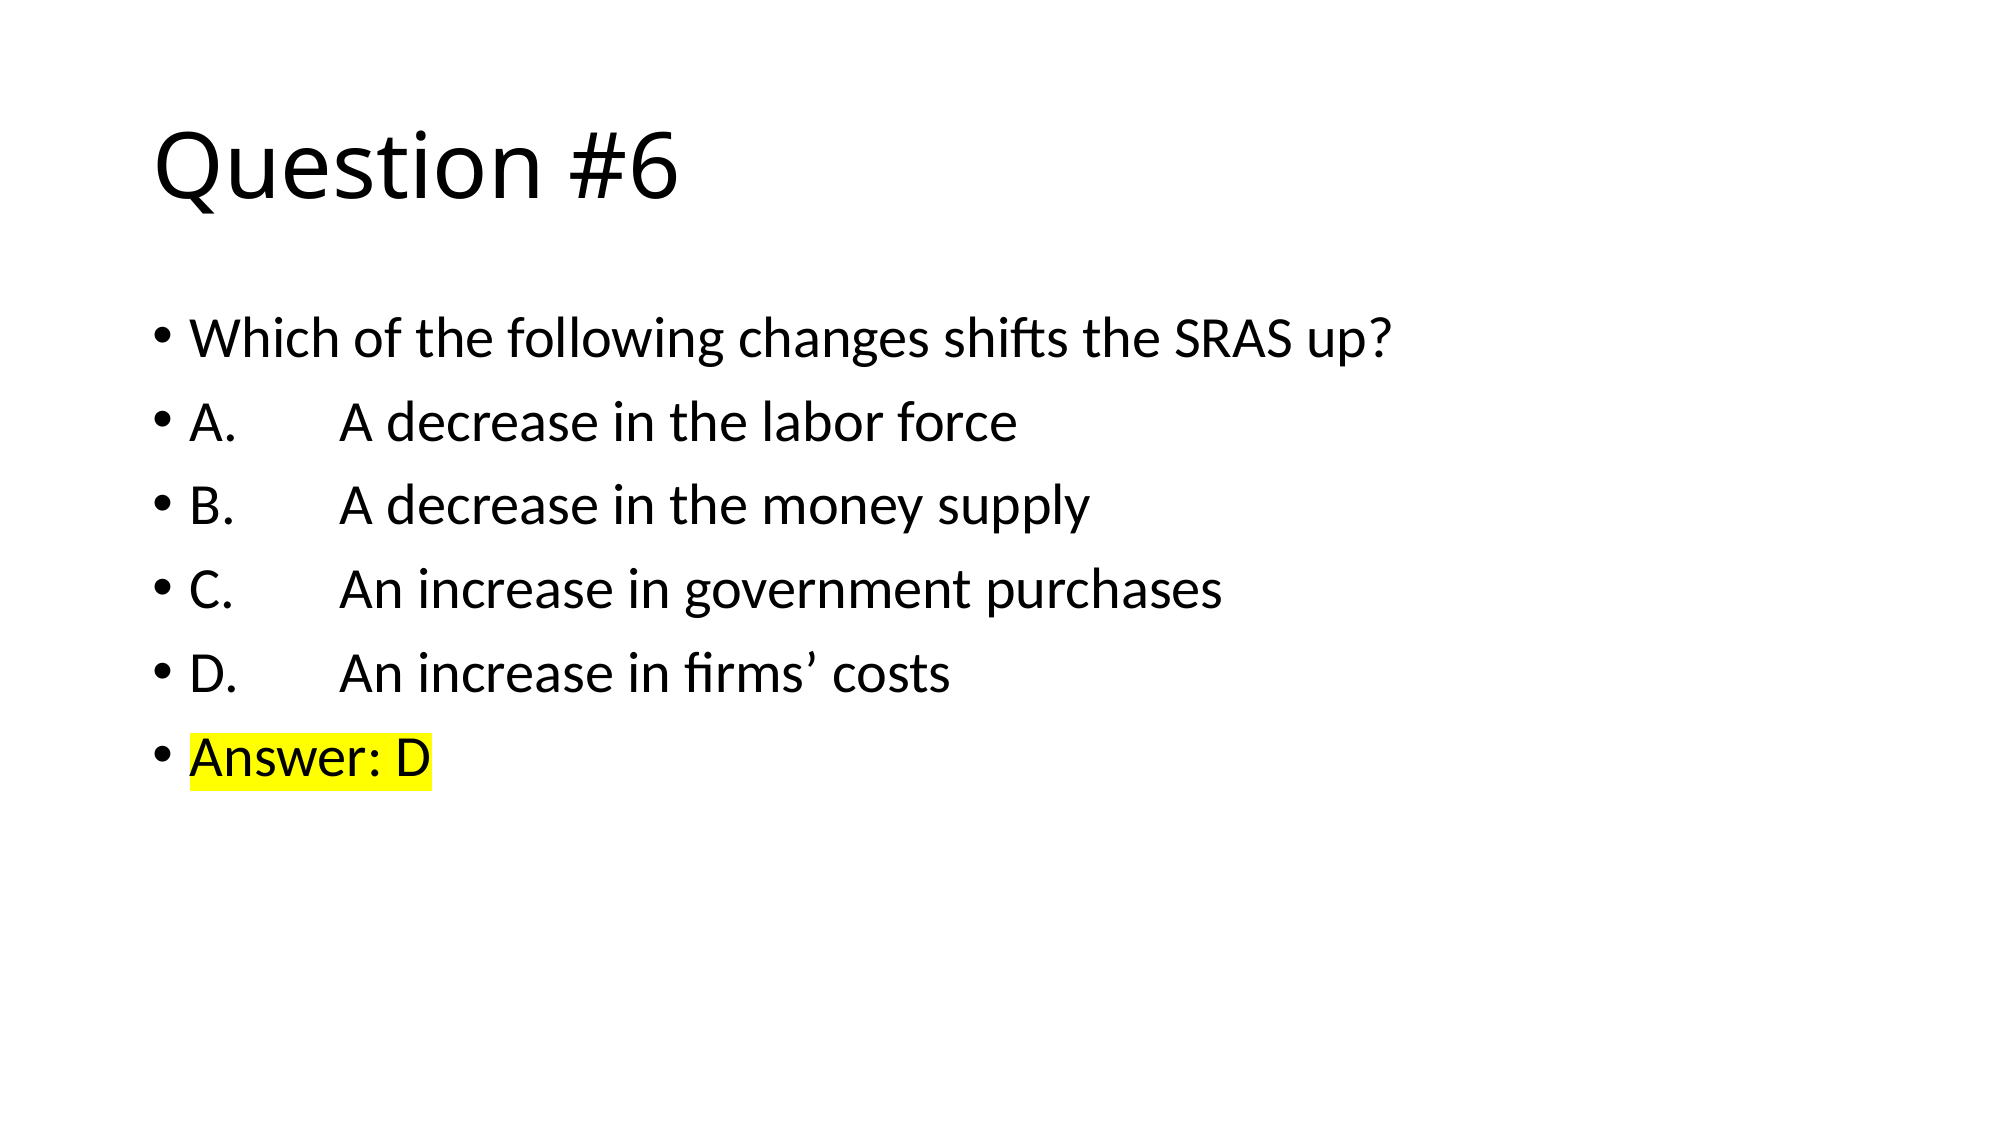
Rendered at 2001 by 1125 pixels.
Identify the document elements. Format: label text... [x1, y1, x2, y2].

title Question #6 [137, 59, 1863, 278]
list Which of the following changes shifts the SRAS up? A. A decrease in the labor force B. A decrease in the money supply C. An increase in government purchases D. An increase in firms’ costs Answer: D [137, 299, 1863, 1014]
